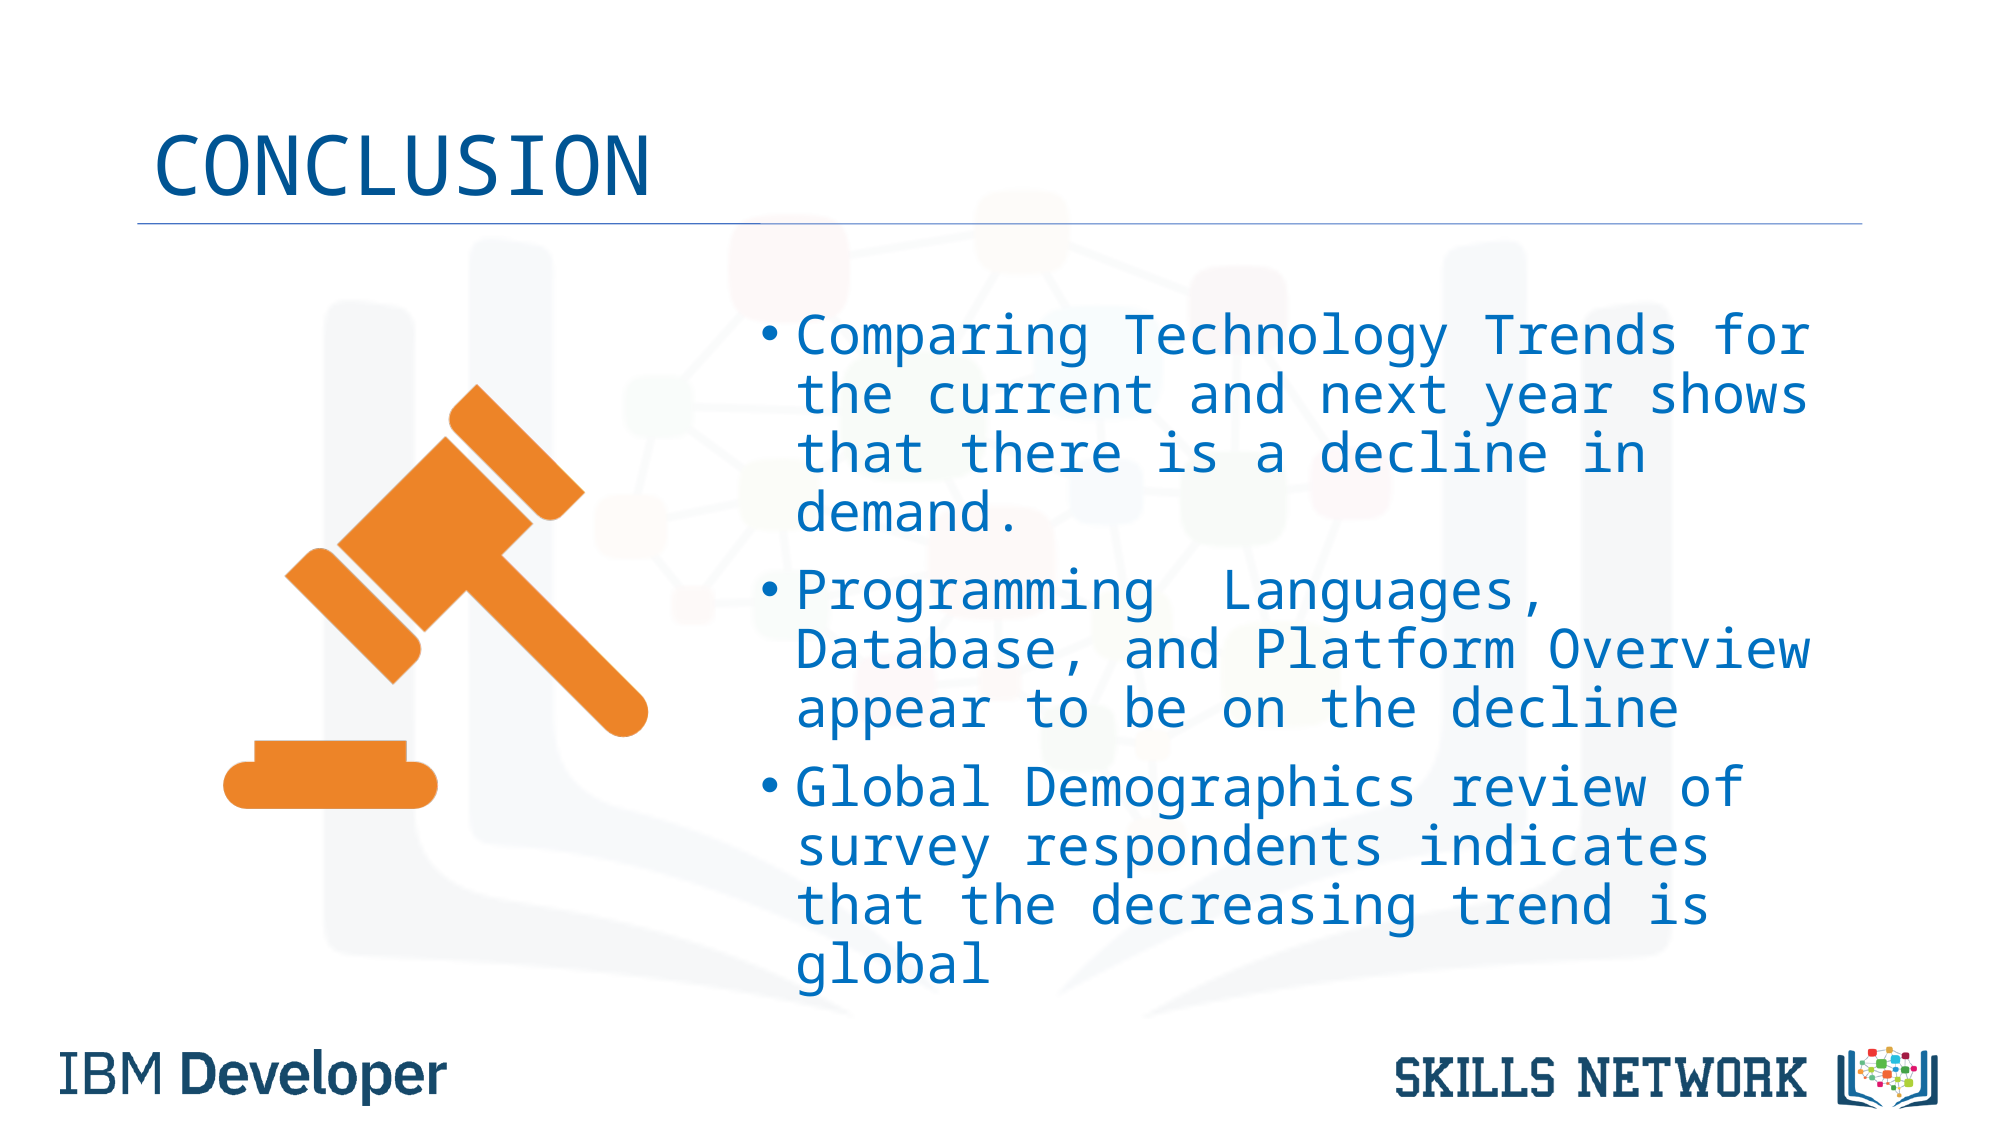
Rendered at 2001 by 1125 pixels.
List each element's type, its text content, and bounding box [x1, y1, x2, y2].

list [184, 346, 686, 848]
list Comparing Technology Trends for the current and next year shows that there is a decline in demand. Programming Languages, Database, and Platform Overview appear to be on the decline Global Demographics review of survey respondents indicates that the decreasing trend is global [745, 299, 1863, 1014]
picture [55, 1045, 459, 1108]
picture [1390, 1045, 1945, 1111]
title CONCLUSION [137, 59, 1863, 278]
